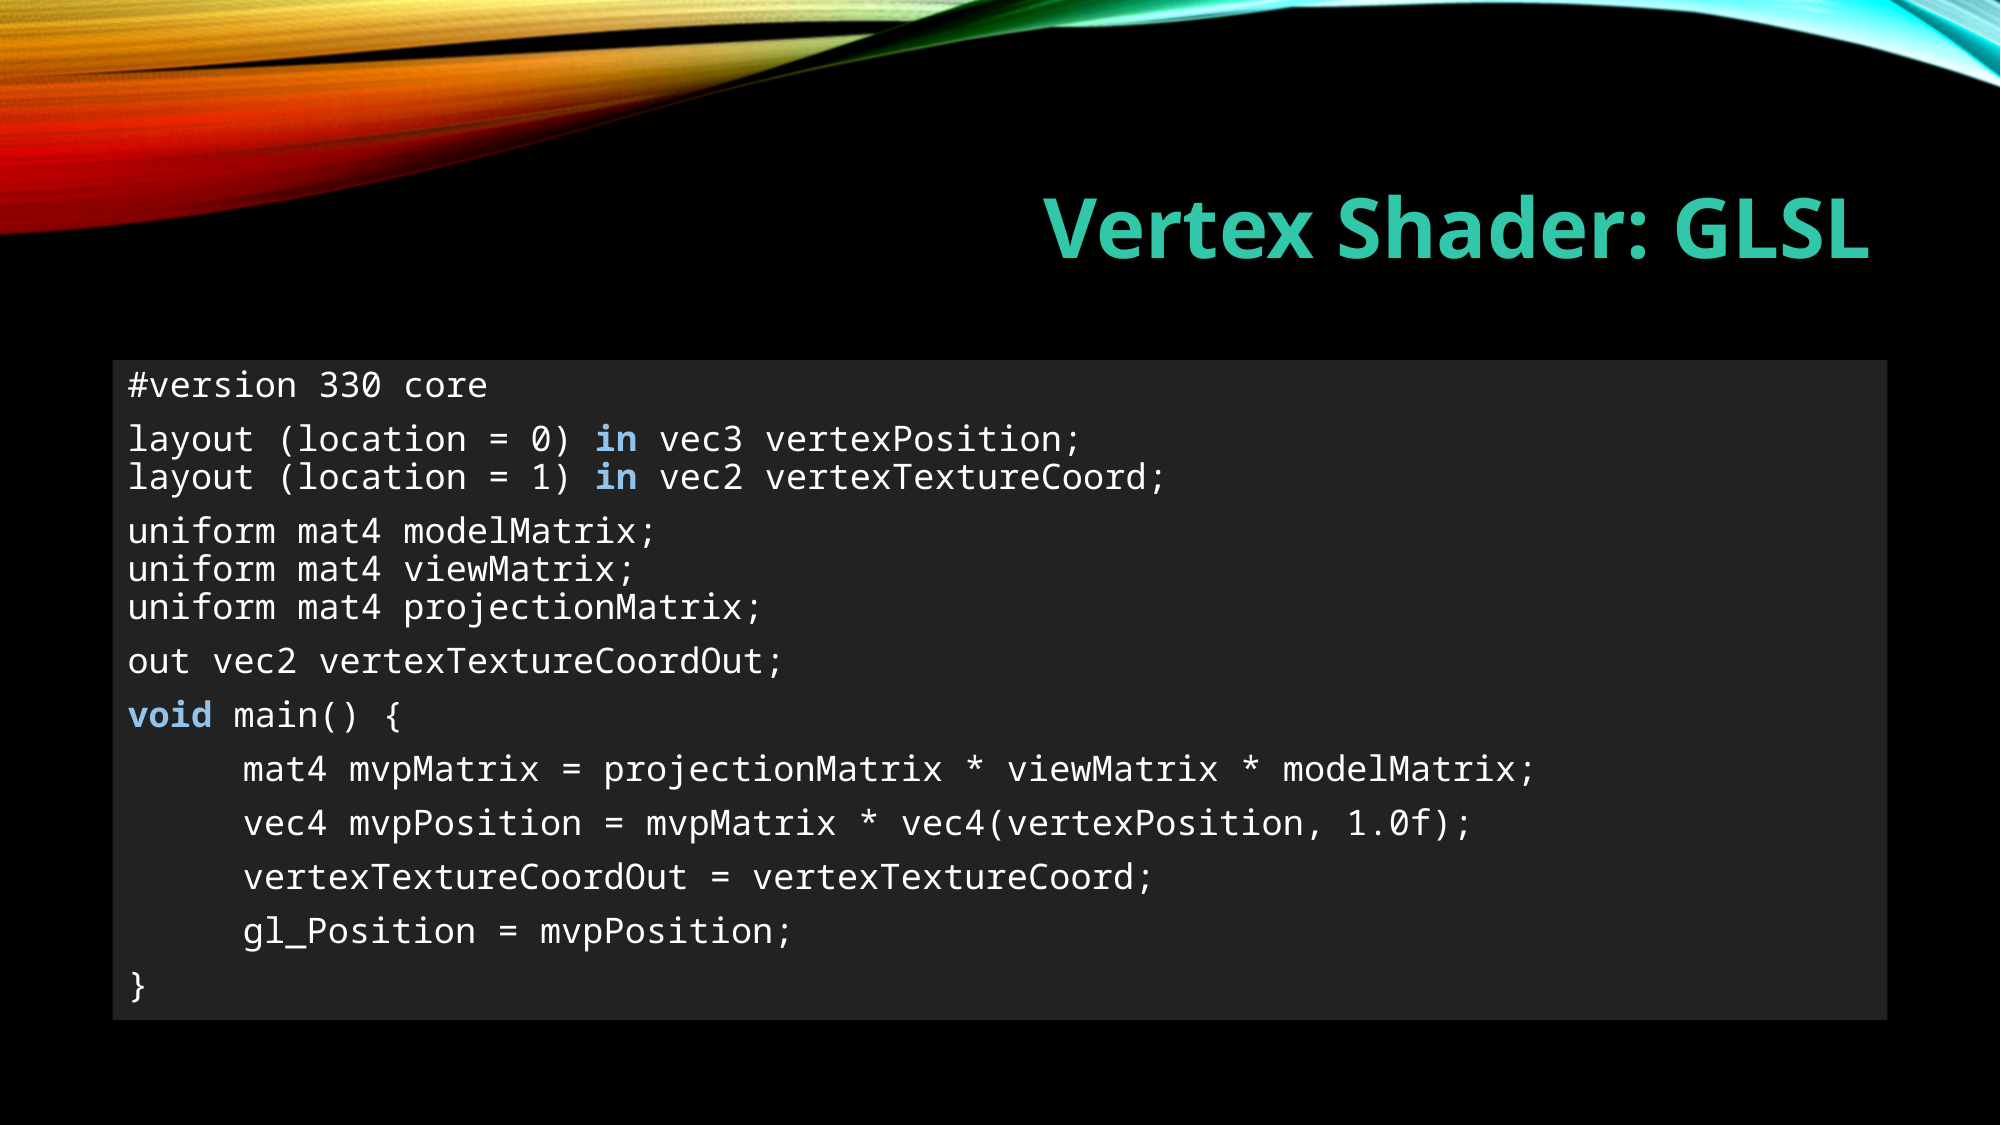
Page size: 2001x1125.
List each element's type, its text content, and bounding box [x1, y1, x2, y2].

title Vertex Shader: GLSL [474, 125, 1888, 338]
list #version 330 core layout (location = 0) in vec3 vertexPosition; layout (location = 1) in vec2 vertexTextureCoord; uniform mat4 modelMatrix; uniform mat4 viewMatrix; uniform mat4 projectionMatrix; out vec2 vertexTextureCoordOut; void main() { mat4 mvpMatrix = projectionMatrix * viewMatrix * modelMatrix; vec4 mvpPosition = mvpMatrix * vec4(vertexPosition, 1.0f); vertexTextureCoordOut = vertexTextureCoord; gl_Position = mvpPosition; } [112, 360, 1888, 1021]
picture [0, 0, 2000, 237]
